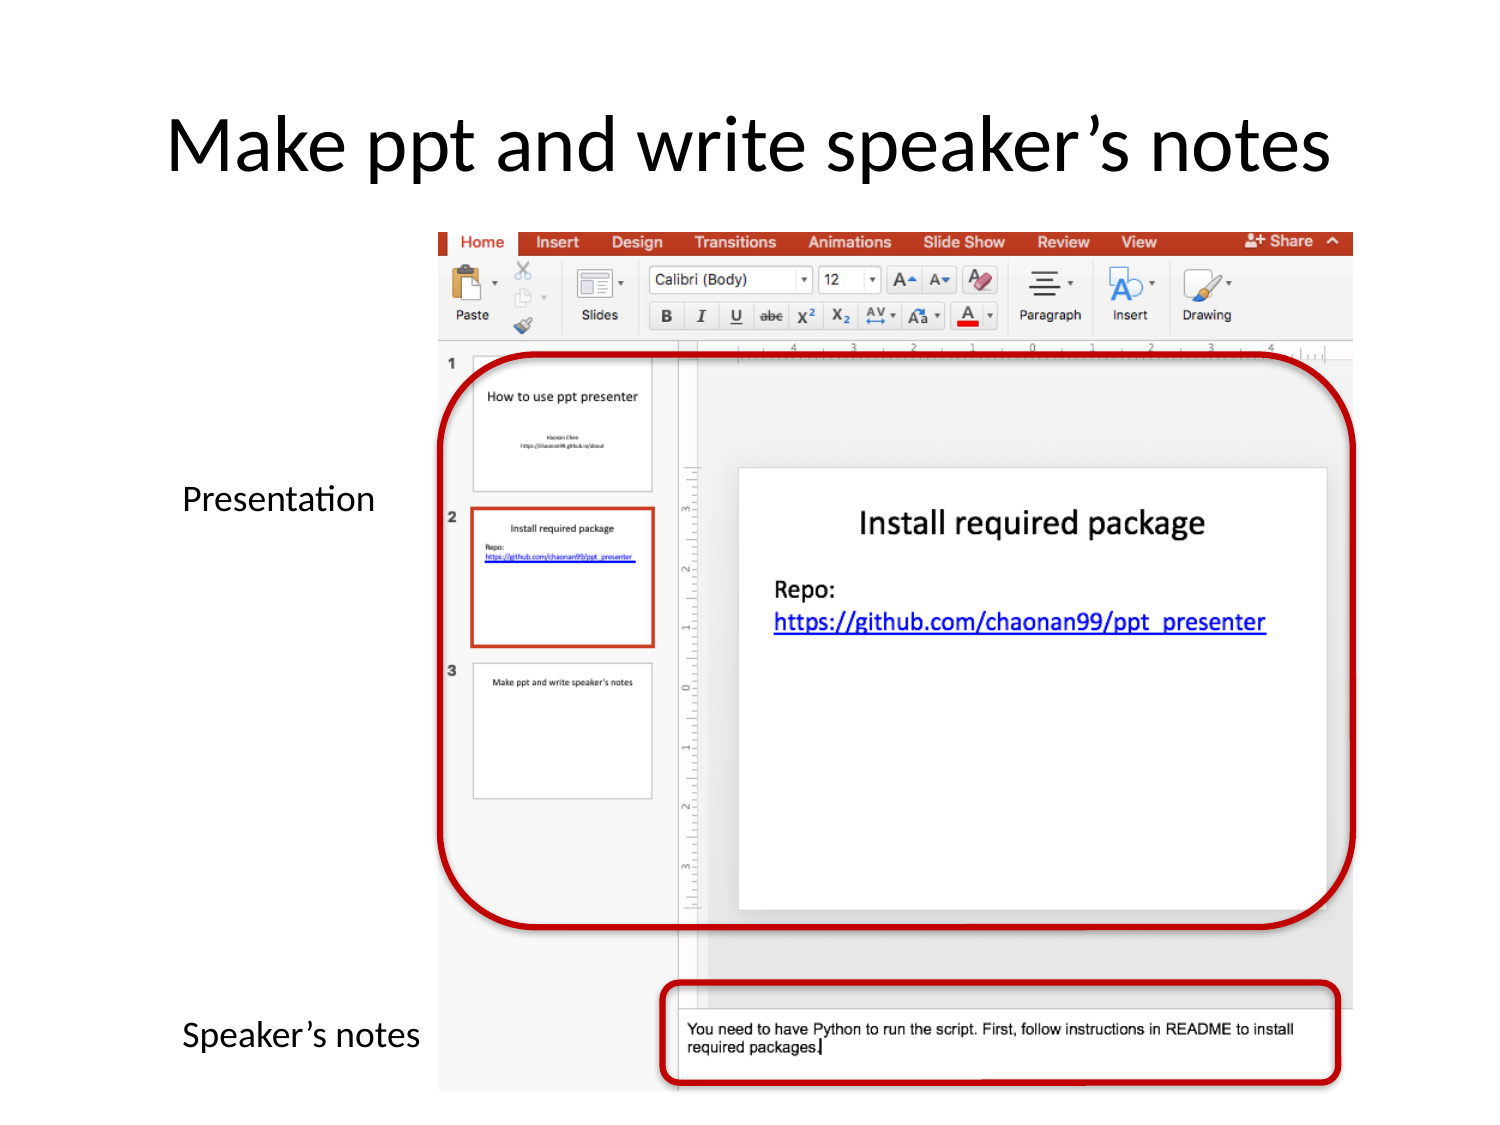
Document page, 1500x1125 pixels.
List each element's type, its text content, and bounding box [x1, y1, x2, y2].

text_box Presentation [167, 466, 394, 527]
picture [437, 232, 1354, 1092]
title Make ppt and write speaker’s notes [75, 45, 1425, 233]
text_box Speaker’s notes [167, 1002, 432, 1063]
